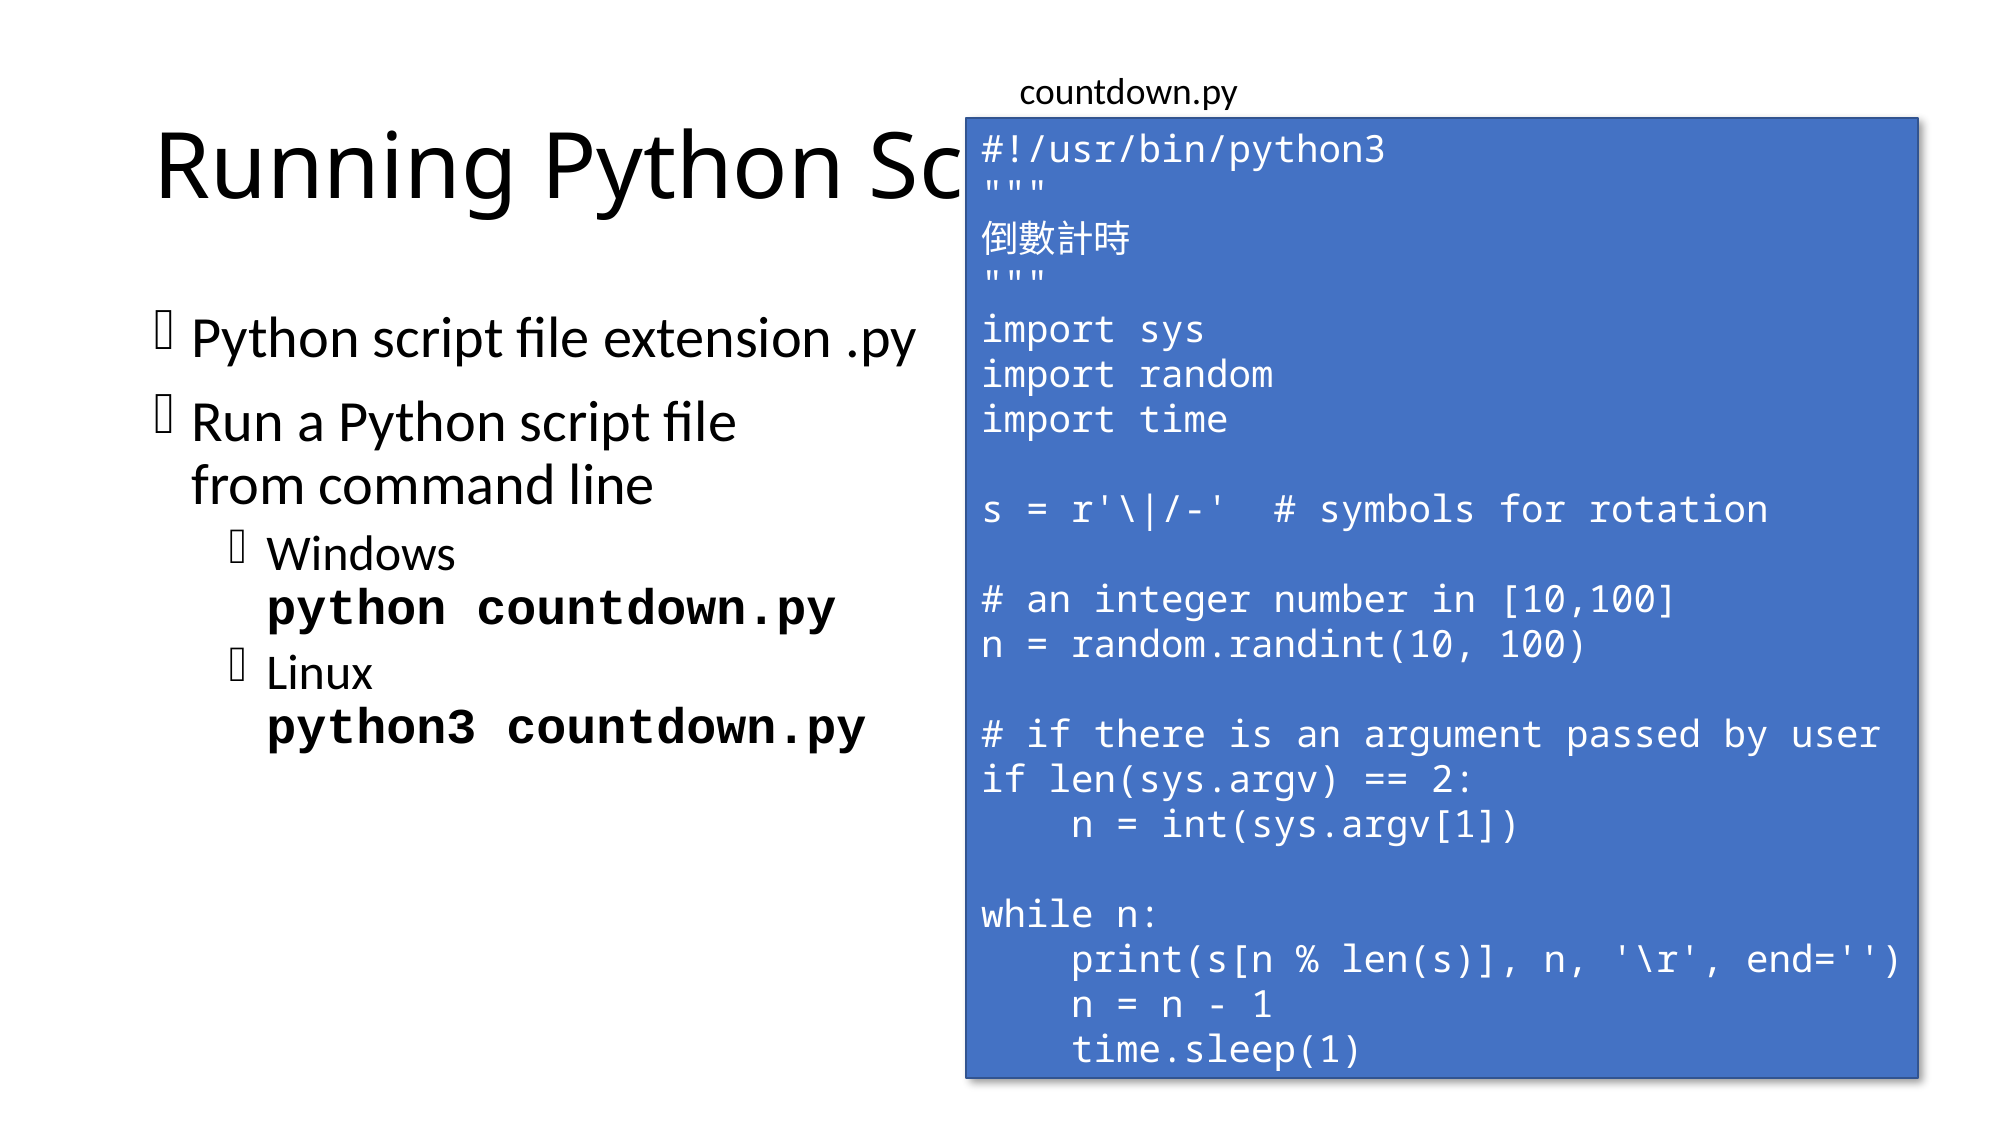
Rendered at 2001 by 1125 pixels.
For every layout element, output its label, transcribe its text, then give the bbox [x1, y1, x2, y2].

title Running Python Script [138, 60, 1001, 278]
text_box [1001, 59, 1884, 1088]
list Python script file extension .py Run a Python script file from command line Windows python countdown.py Linux python3 countdown.py [138, 299, 964, 1014]
